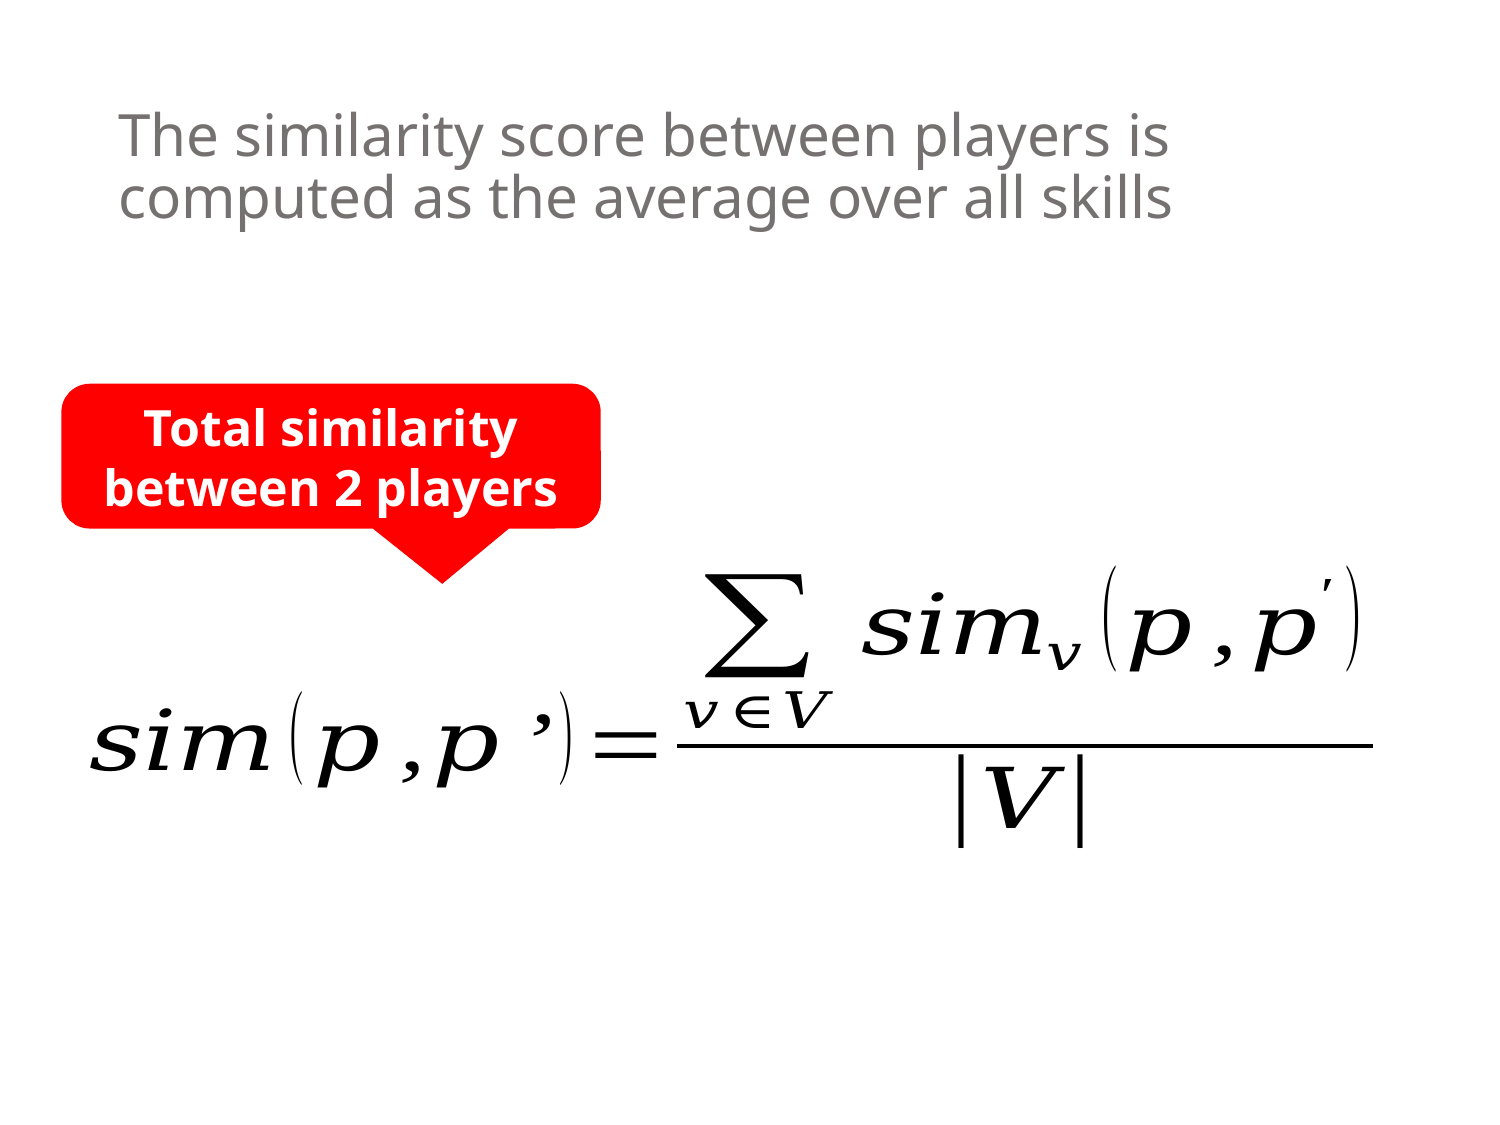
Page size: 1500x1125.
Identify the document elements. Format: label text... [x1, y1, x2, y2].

title The similarity score between players is computed as the average over all skills [103, 59, 1397, 278]
text_box Total similarity between 2 players [66, 388, 596, 578]
